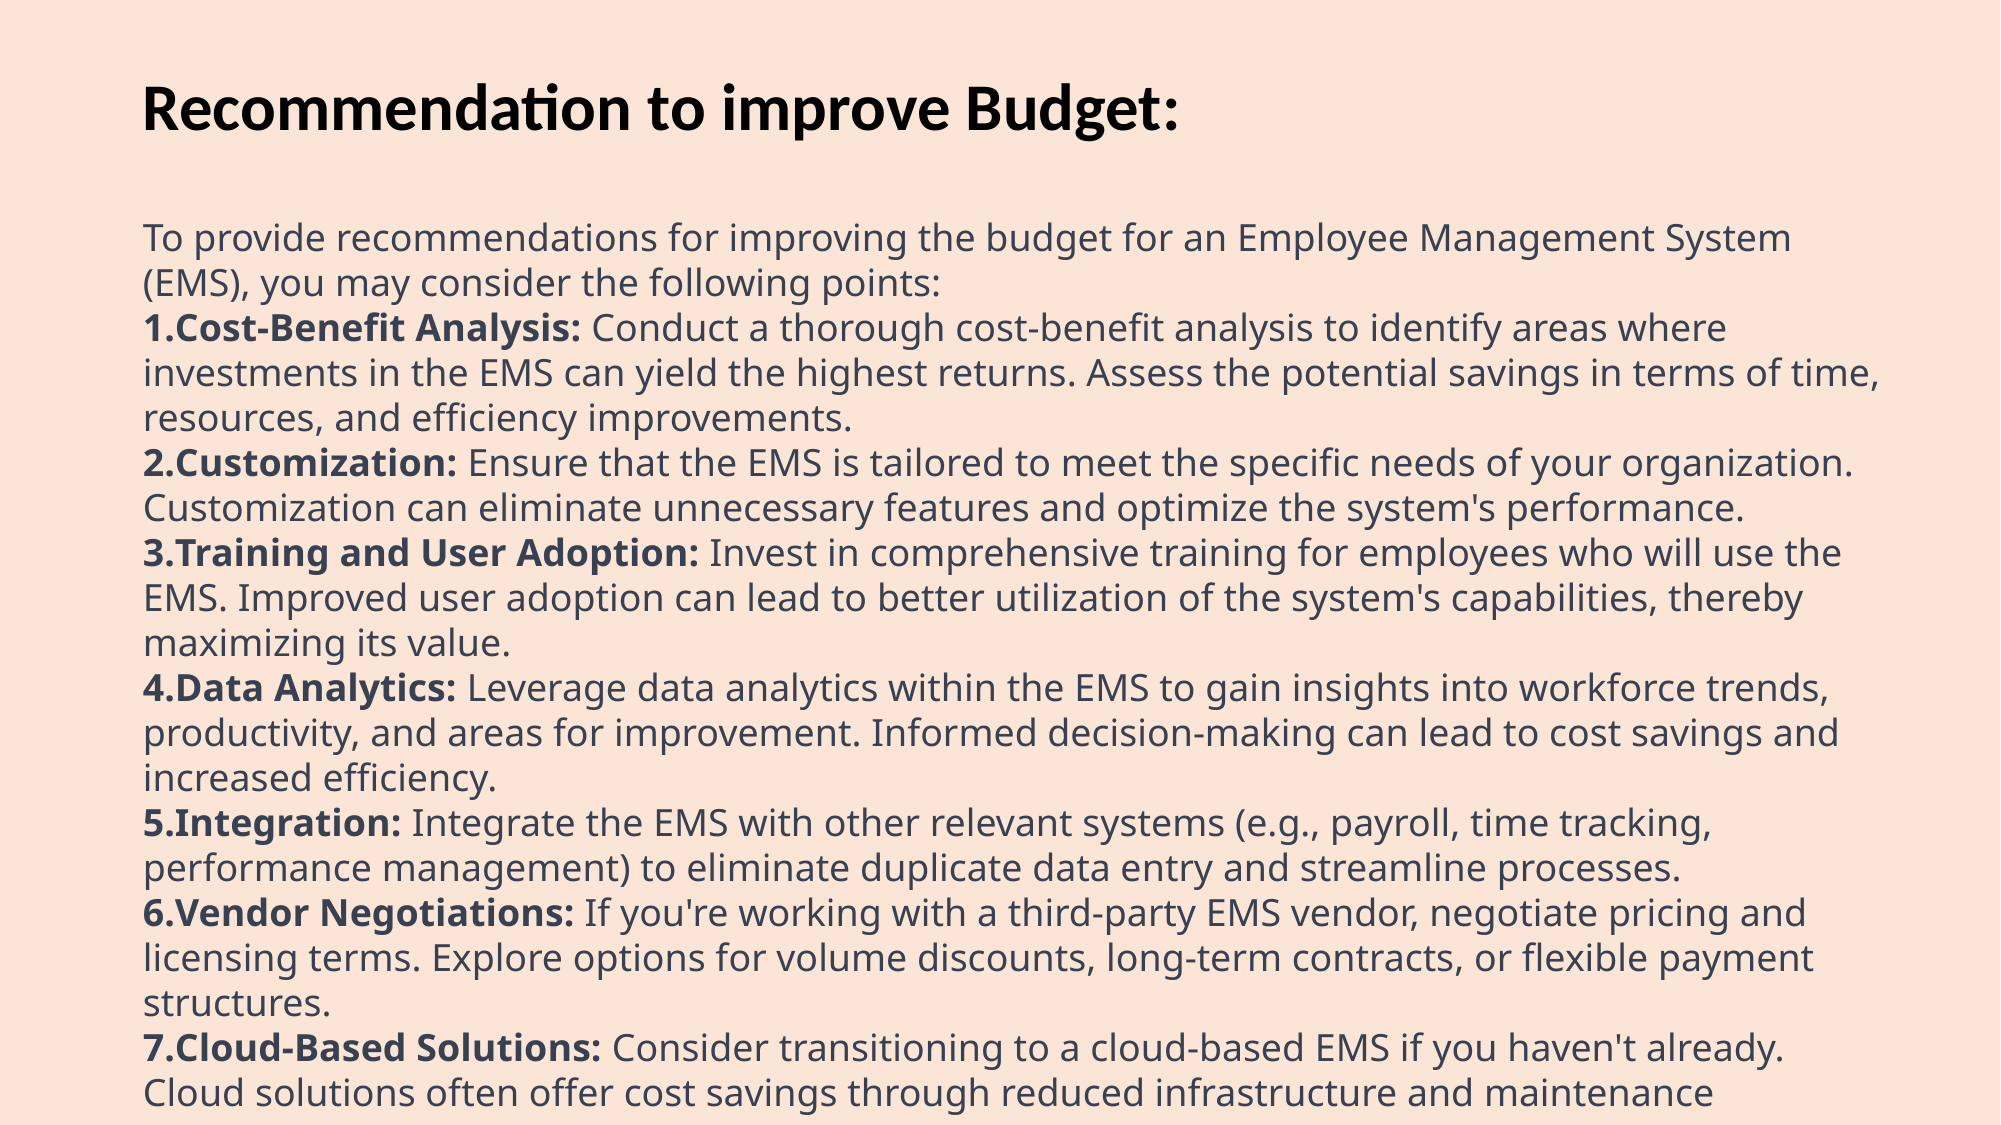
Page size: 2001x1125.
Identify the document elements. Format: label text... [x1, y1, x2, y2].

text_box Recommendation to improve Budget: [128, 56, 1519, 151]
text_box To provide recommendations for improving the budget for an Employee Management System (EMS), you may consider the following points: Cost-Benefit Analysis: Conduct a thorough cost-benefit analysis to identify areas where investments in the EMS can yield the highest returns. Assess the potential savings in terms of time, resources, and efficiency improvements. Customization: Ensure that the EMS is tailored to meet the specific needs of your organization. Customization can eliminate unnecessary features and optimize the system's performance. Training and User Adoption: Invest in comprehensive training for employees who will use the EMS. Improved user adoption can lead to better utilization of the system's capabilities, thereby maximizing its value. Data Analytics: Leverage data analytics within the EMS to gain insights into workforce trends, productivity, and areas for improvement. Informed decision-making can lead to cost savings and increased efficiency. Integration: Integrate the EMS with other relevant systems (e.g., payroll, time tracking, performance management) to eliminate duplicate data entry and streamline processes. Vendor Negotiations: If you're working with a third-party EMS vendor, negotiate pricing and licensing terms. Explore options for volume discounts, long-term contracts, or flexible payment structures. Cloud-Based Solutions: Consider transitioning to a cloud-based EMS if you haven't already. Cloud solutions often offer cost savings through reduced infrastructure and maintenance [128, 206, 1905, 1125]
